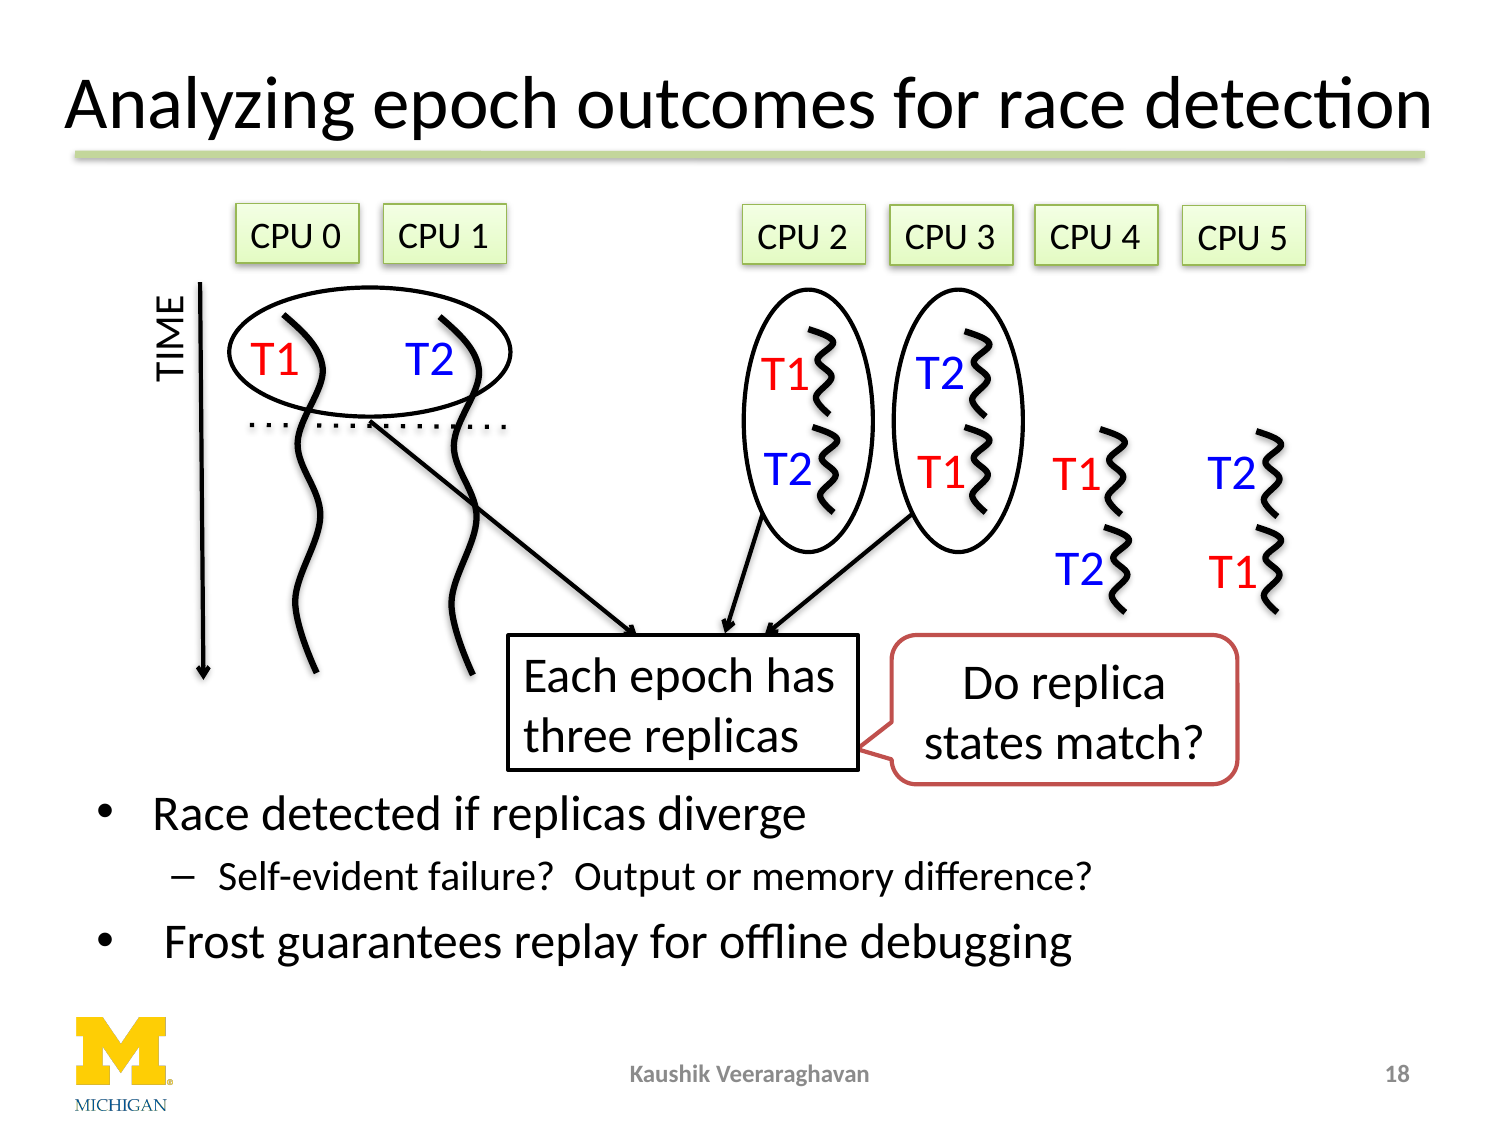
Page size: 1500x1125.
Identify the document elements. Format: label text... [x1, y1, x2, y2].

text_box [228, 287, 1024, 638]
text_box CPU 2 [742, 204, 866, 265]
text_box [1036, 428, 1130, 613]
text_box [234, 647, 480, 676]
text_box Each epoch has three replicas [506, 647, 860, 772]
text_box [1191, 430, 1282, 613]
text_box CPU 4 [1034, 204, 1159, 266]
slide_number 18 [1074, 1042, 1425, 1103]
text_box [235, 203, 507, 265]
picture [75, 1017, 173, 1111]
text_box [133, 281, 216, 681]
footer Kaushik Veeraraghavan [512, 1042, 988, 1103]
text_box Do replica states match? [860, 632, 1240, 787]
text_box CPU 3 [889, 204, 1014, 266]
text_box Race detected if replicas diverge Self-evident failure? Output or memory difference? Frost guarantees replay for offline debugging [81, 772, 1407, 994]
title Analyzing epoch outcomes for race detection [0, 45, 1500, 153]
text_box CPU 5 [1182, 205, 1306, 266]
